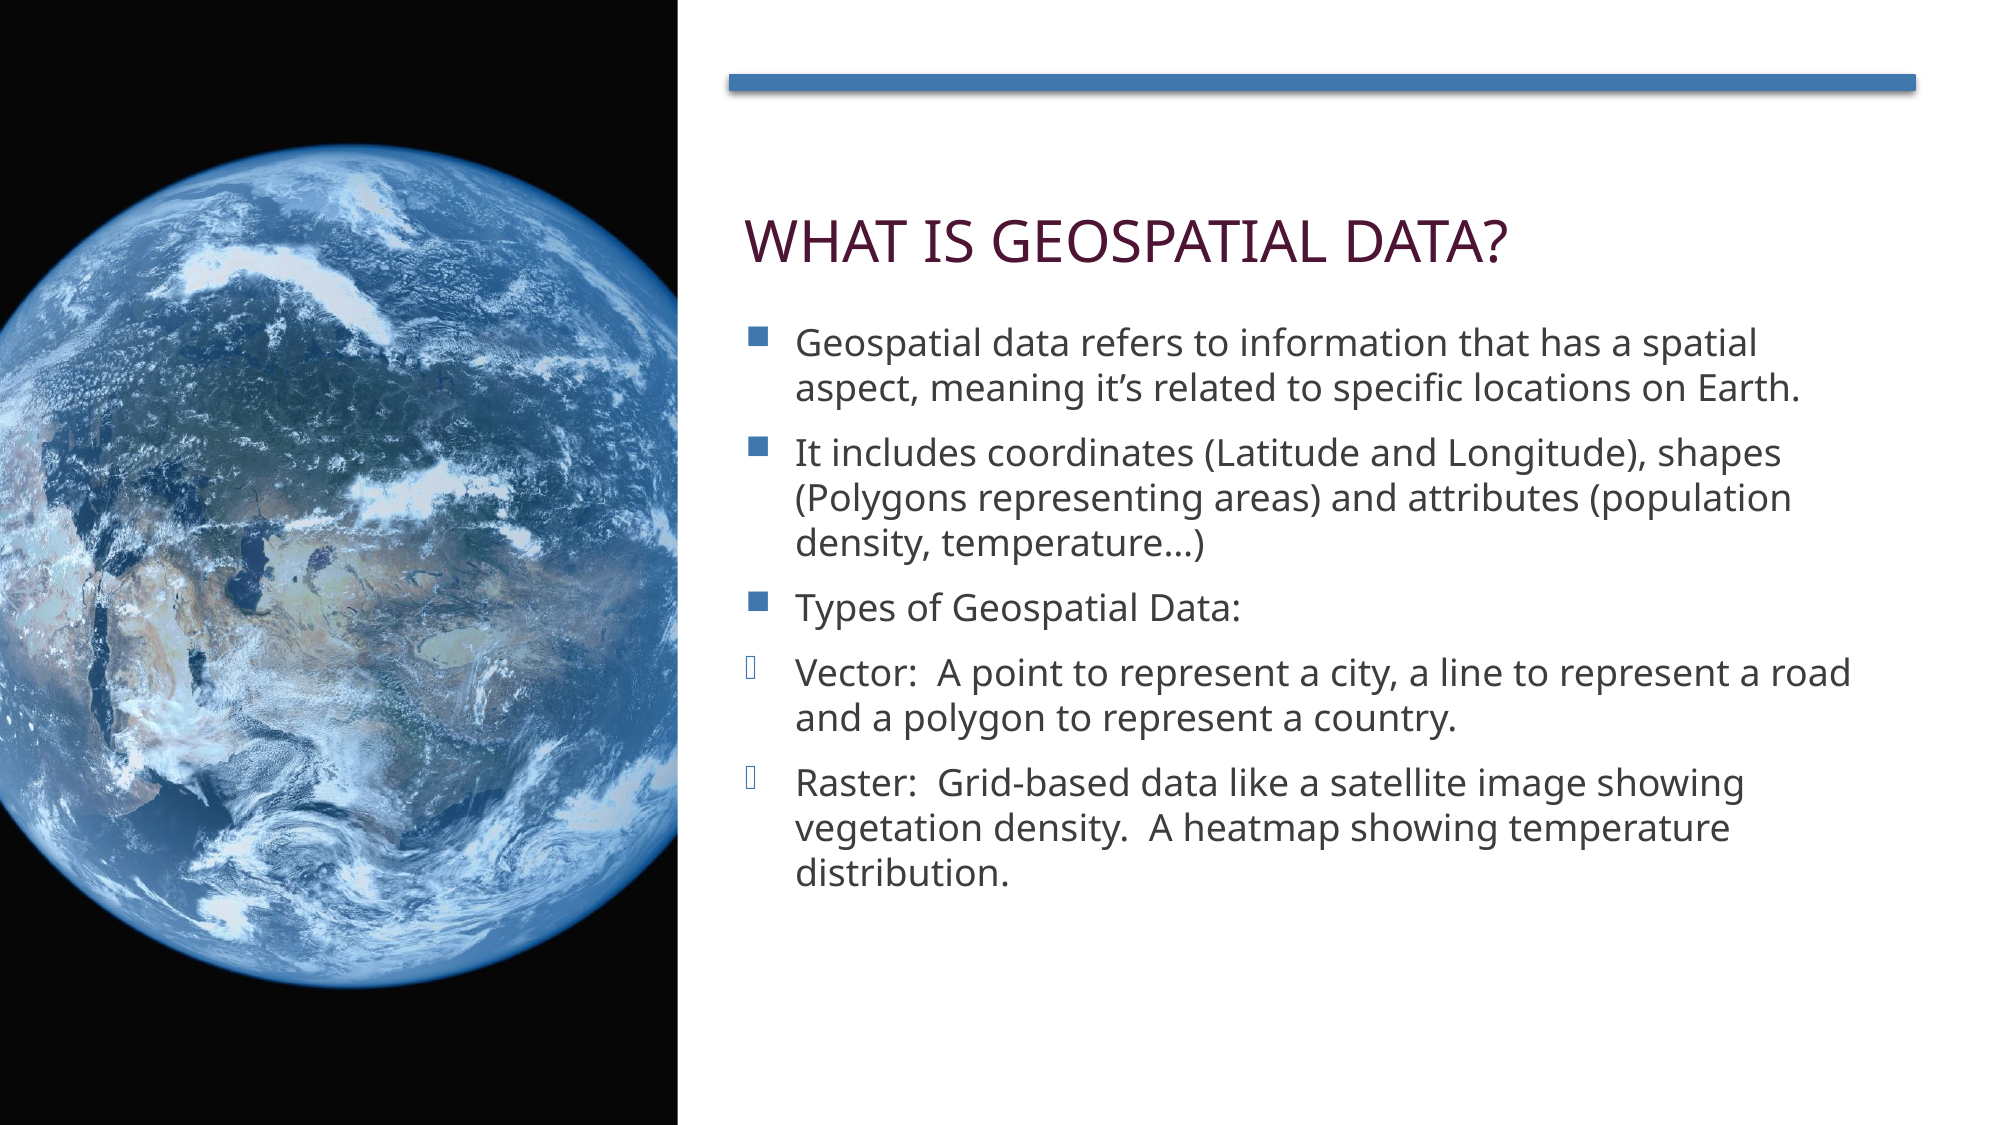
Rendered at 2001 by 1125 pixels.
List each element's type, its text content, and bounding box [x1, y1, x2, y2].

list Geospatial data refers to information that has a spatial aspect, meaning it’s related to specific locations on Earth. It includes coordinates (Latitude and Longitude), shapes (Polygons representing areas) and attributes (population density, temperature…) Types of Geospatial Data: Vector: A point to represent a city, a line to represent a road and a polygon to represent a country. Raster: Grid-based data like a satellite image showing vegetation density. A heatmap showing temperature distribution. [729, 311, 1905, 962]
title What is Geospatial Data? [729, 115, 1905, 282]
picture [0, 0, 679, 1125]
text_box [729, 74, 1916, 91]
text_box [682, 0, 2000, 1125]
